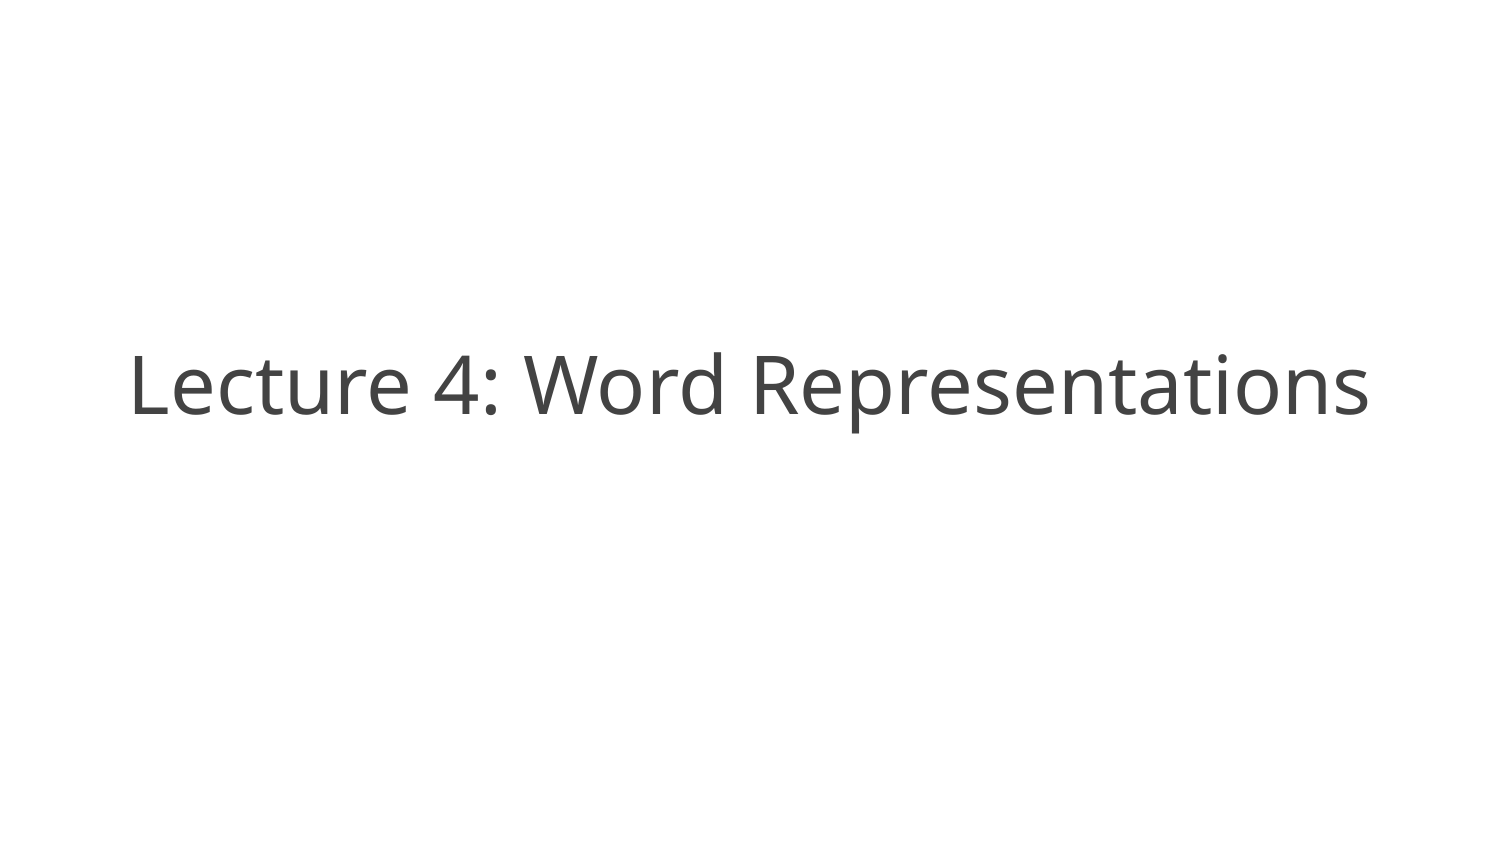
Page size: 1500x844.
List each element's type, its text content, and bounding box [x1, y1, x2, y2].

text_box Lecture 4: Word Representations [110, 162, 1390, 447]
